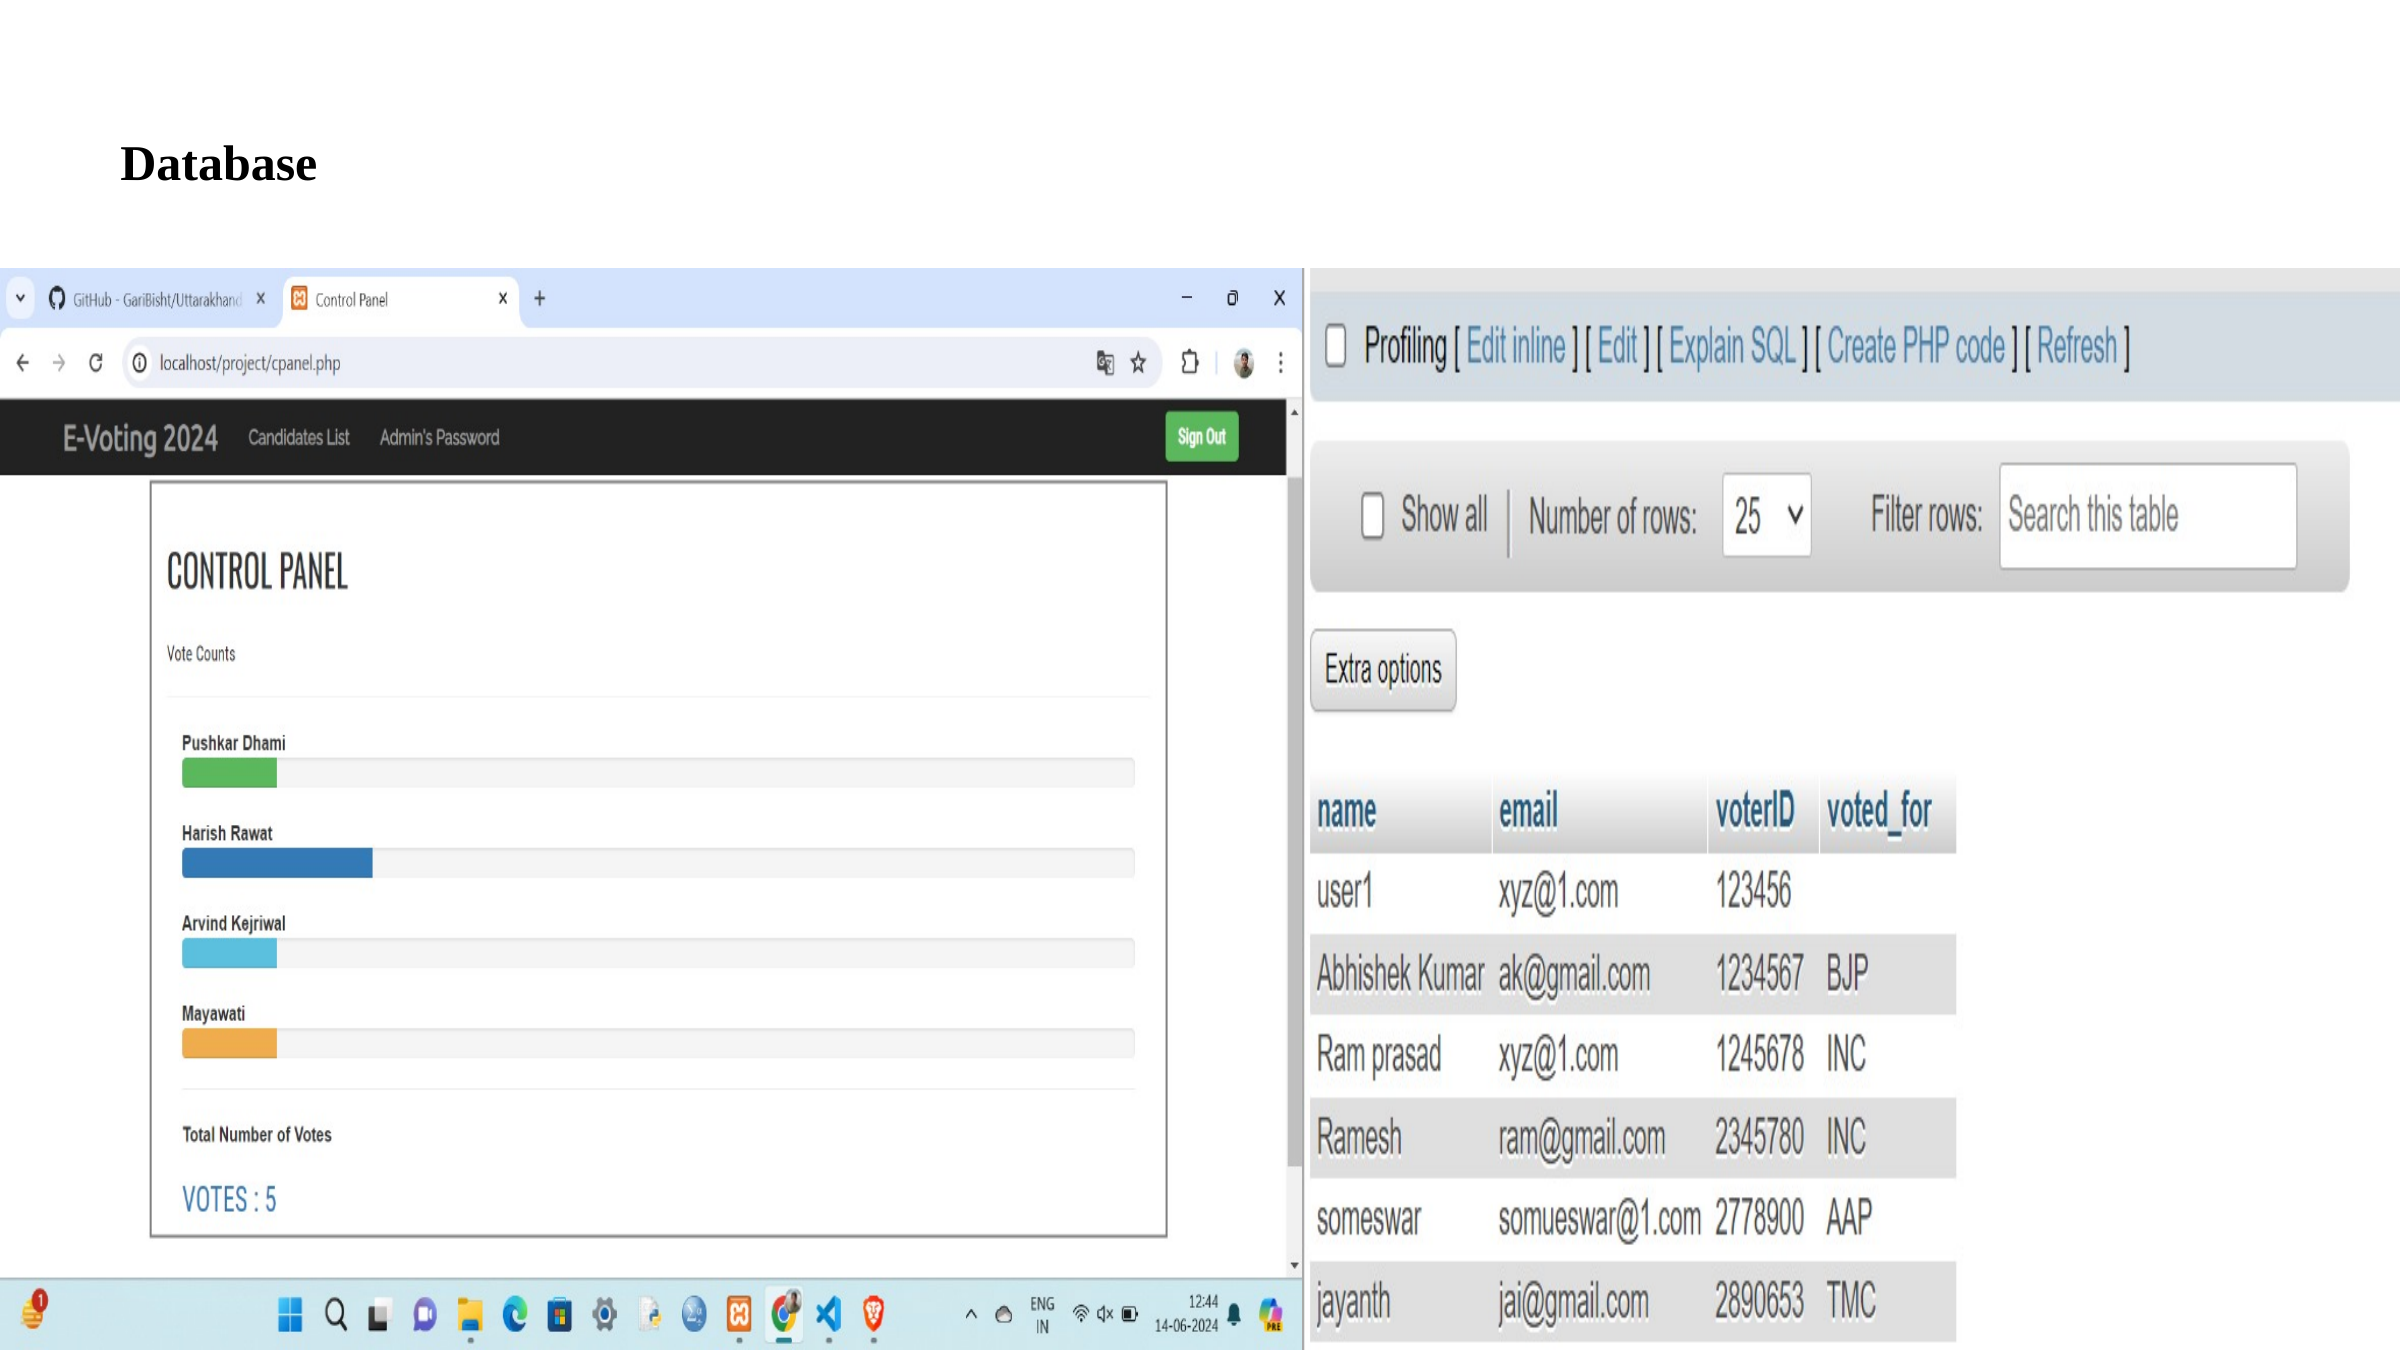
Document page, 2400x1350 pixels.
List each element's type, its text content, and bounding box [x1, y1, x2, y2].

picture [0, 268, 2400, 1350]
text_box Database [105, 123, 466, 198]
